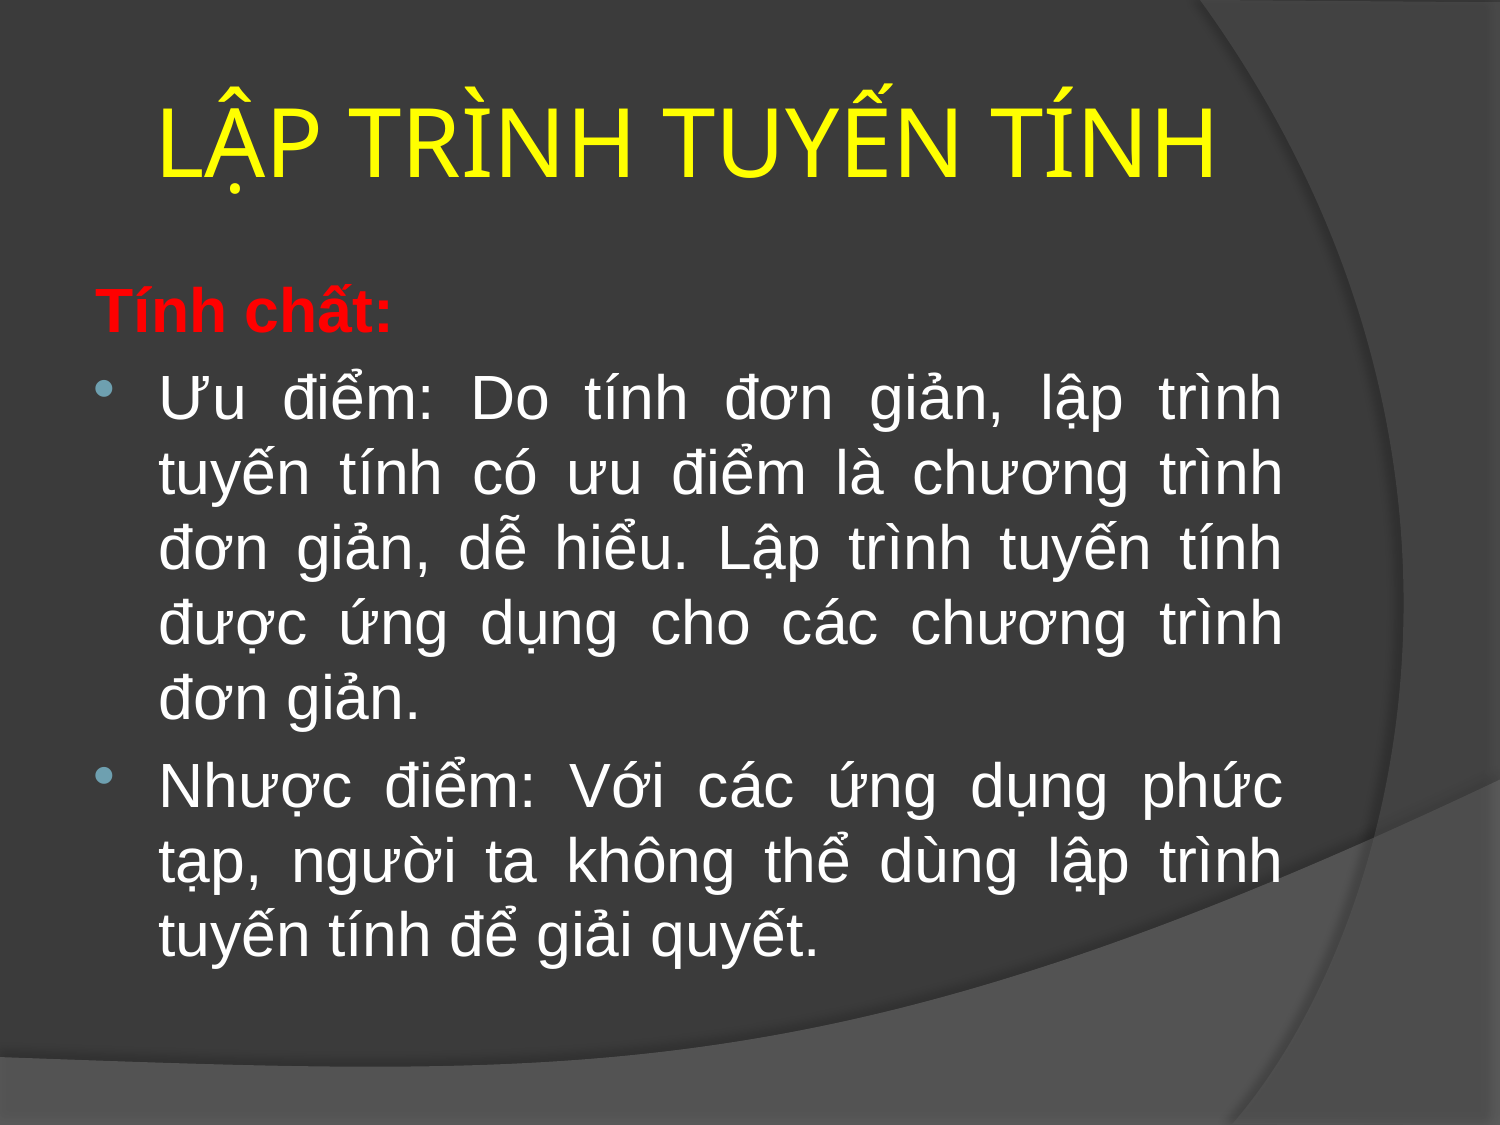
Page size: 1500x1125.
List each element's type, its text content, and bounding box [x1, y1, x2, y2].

list Tính chất: Ưu điểm: Do tính đơn giản, lập trình tuyến tính có ưu điểm là chương trình đơn giản, dễ hiểu. Lập trình tuyến tính được ứng dụng cho các chương trình đơn giản. Nhược điểm: Với các ứng dụng phức tạp, người ta không thể dùng lập trình tuyến tính để giải quyết. [75, 262, 1300, 1005]
title LẬP TRÌNH TUYẾN TÍNH [75, 45, 1300, 233]
